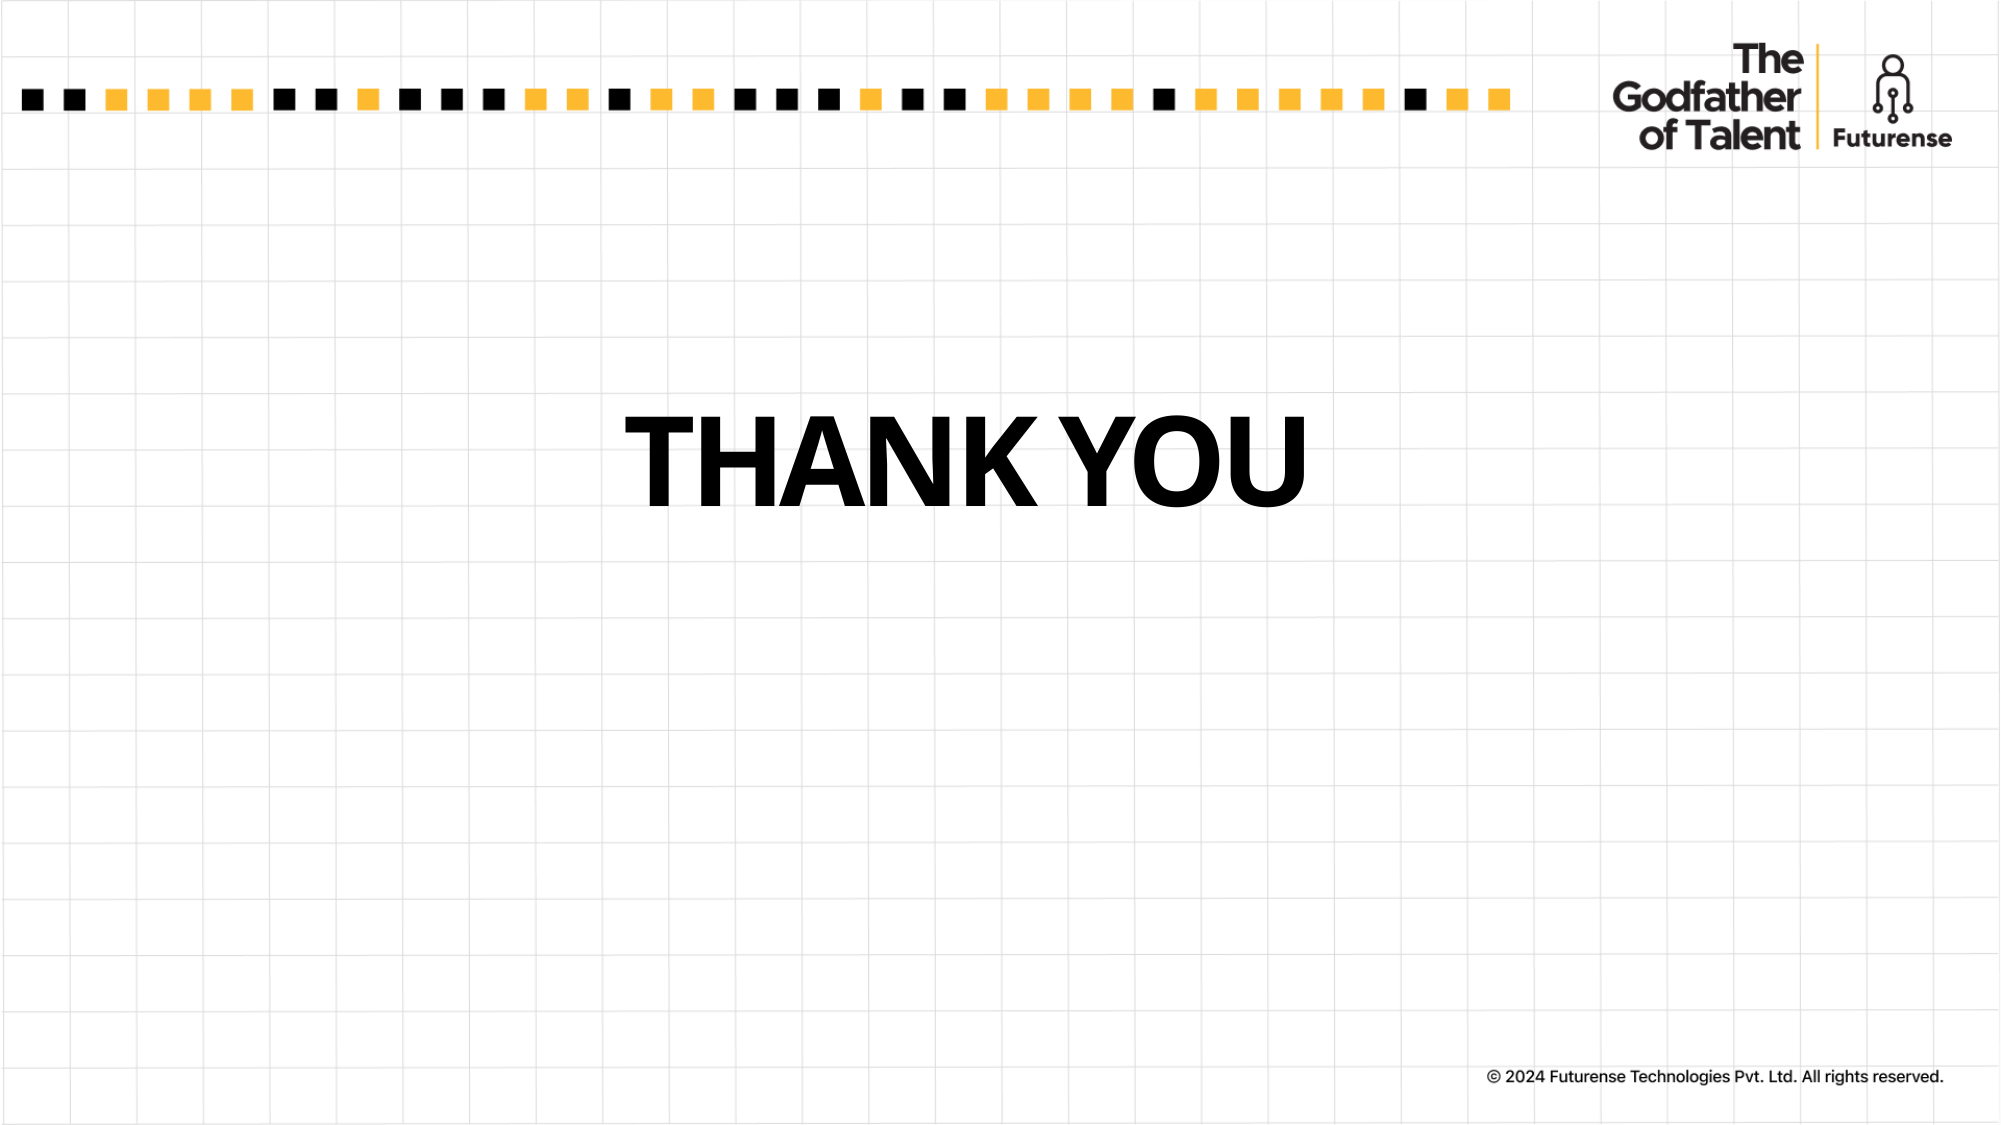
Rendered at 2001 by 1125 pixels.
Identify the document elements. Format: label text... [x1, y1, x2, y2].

text_box THANK YOU [219, 391, 1720, 548]
picture [0, 0, 2001, 1125]
